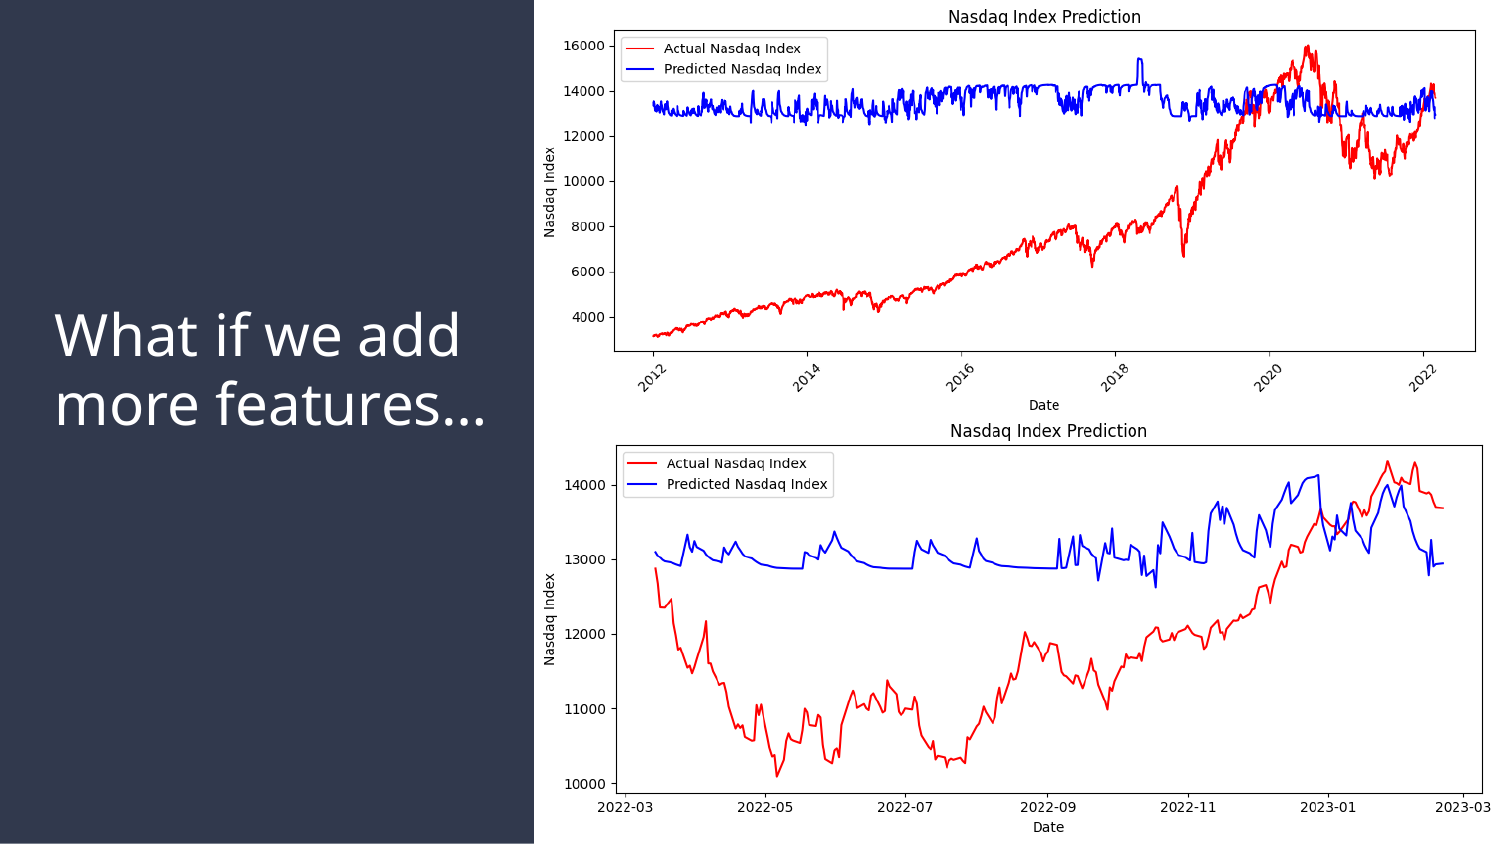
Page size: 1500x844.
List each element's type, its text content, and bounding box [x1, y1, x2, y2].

title What if we add more features… [39, 282, 529, 583]
picture [534, 0, 1500, 844]
